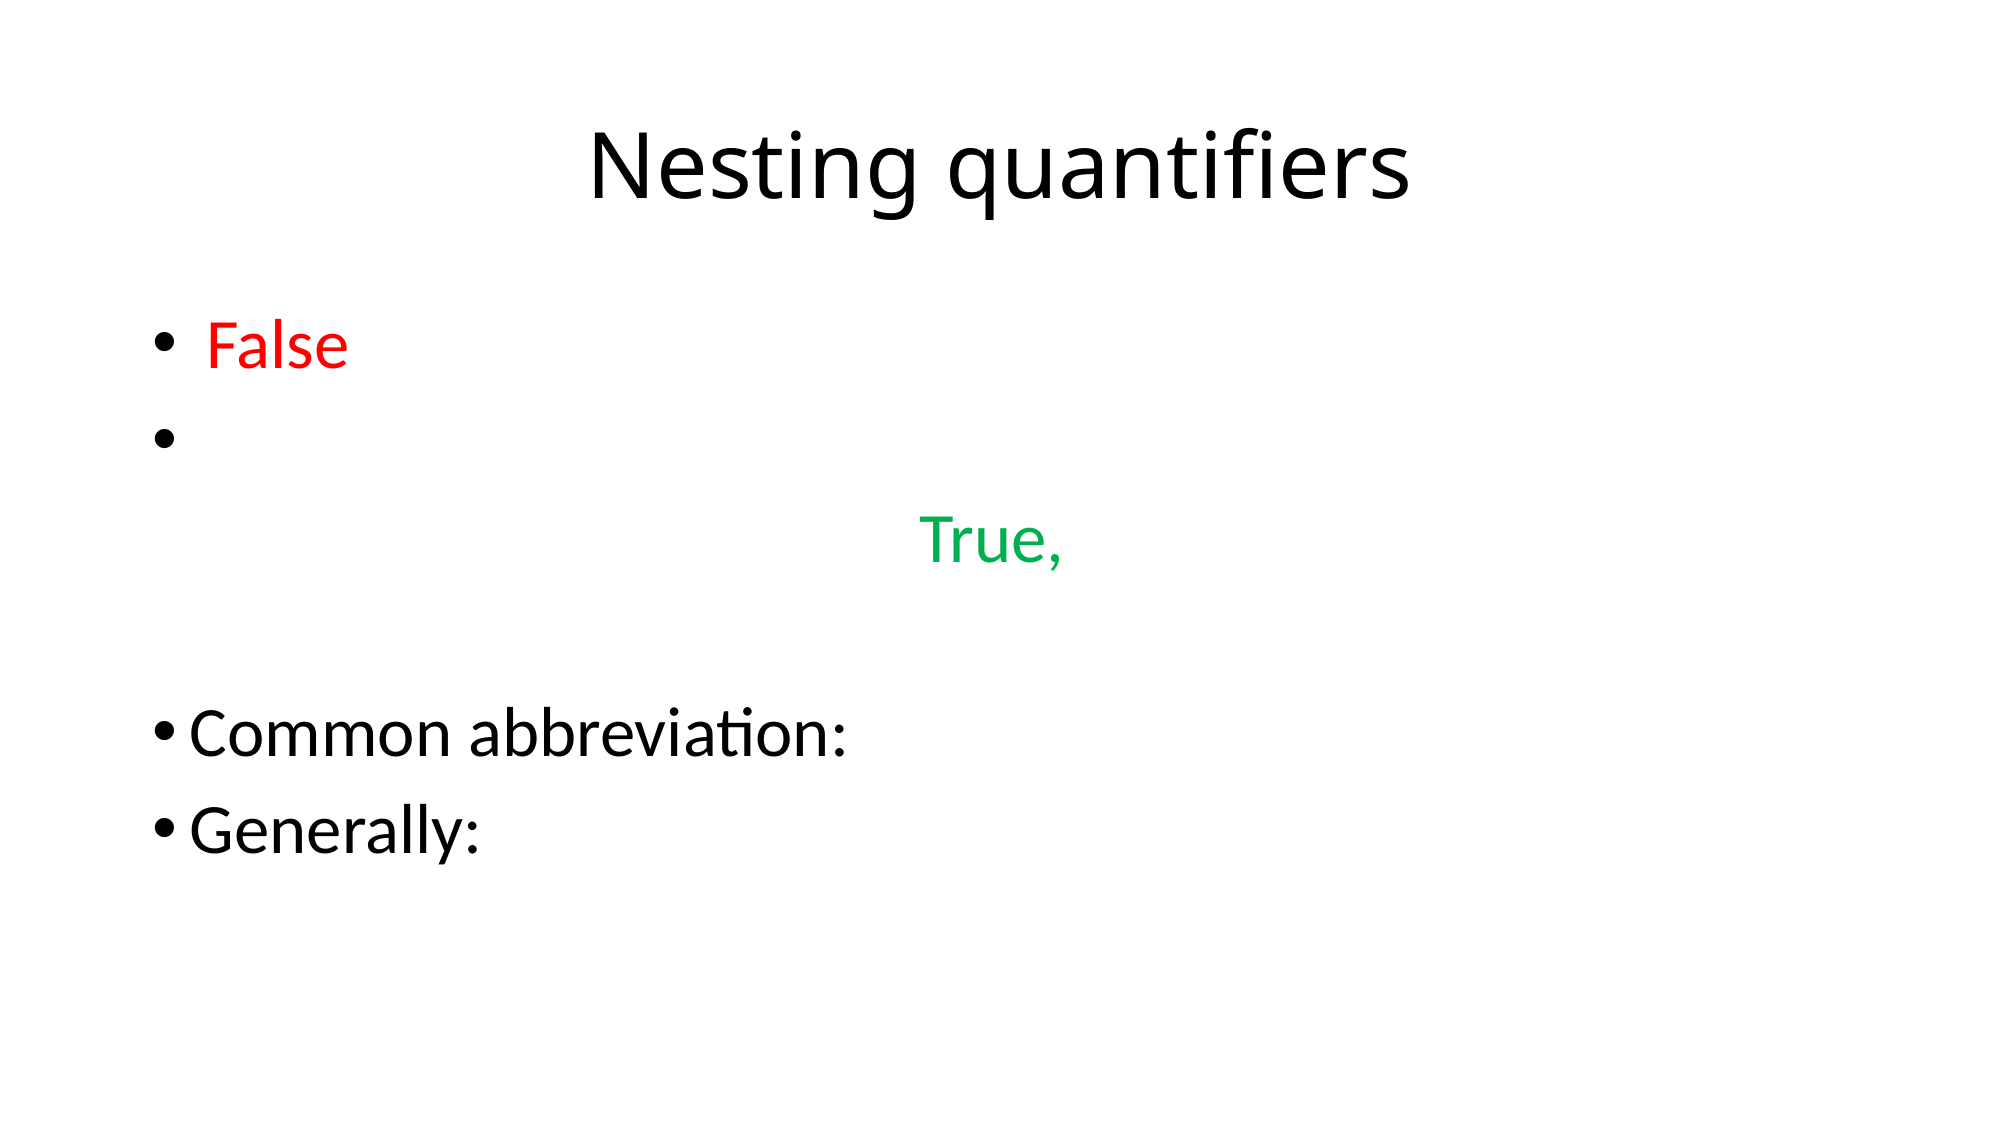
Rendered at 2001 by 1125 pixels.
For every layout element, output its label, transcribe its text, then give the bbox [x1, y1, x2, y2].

title Nesting quantifiers [137, 59, 1863, 278]
